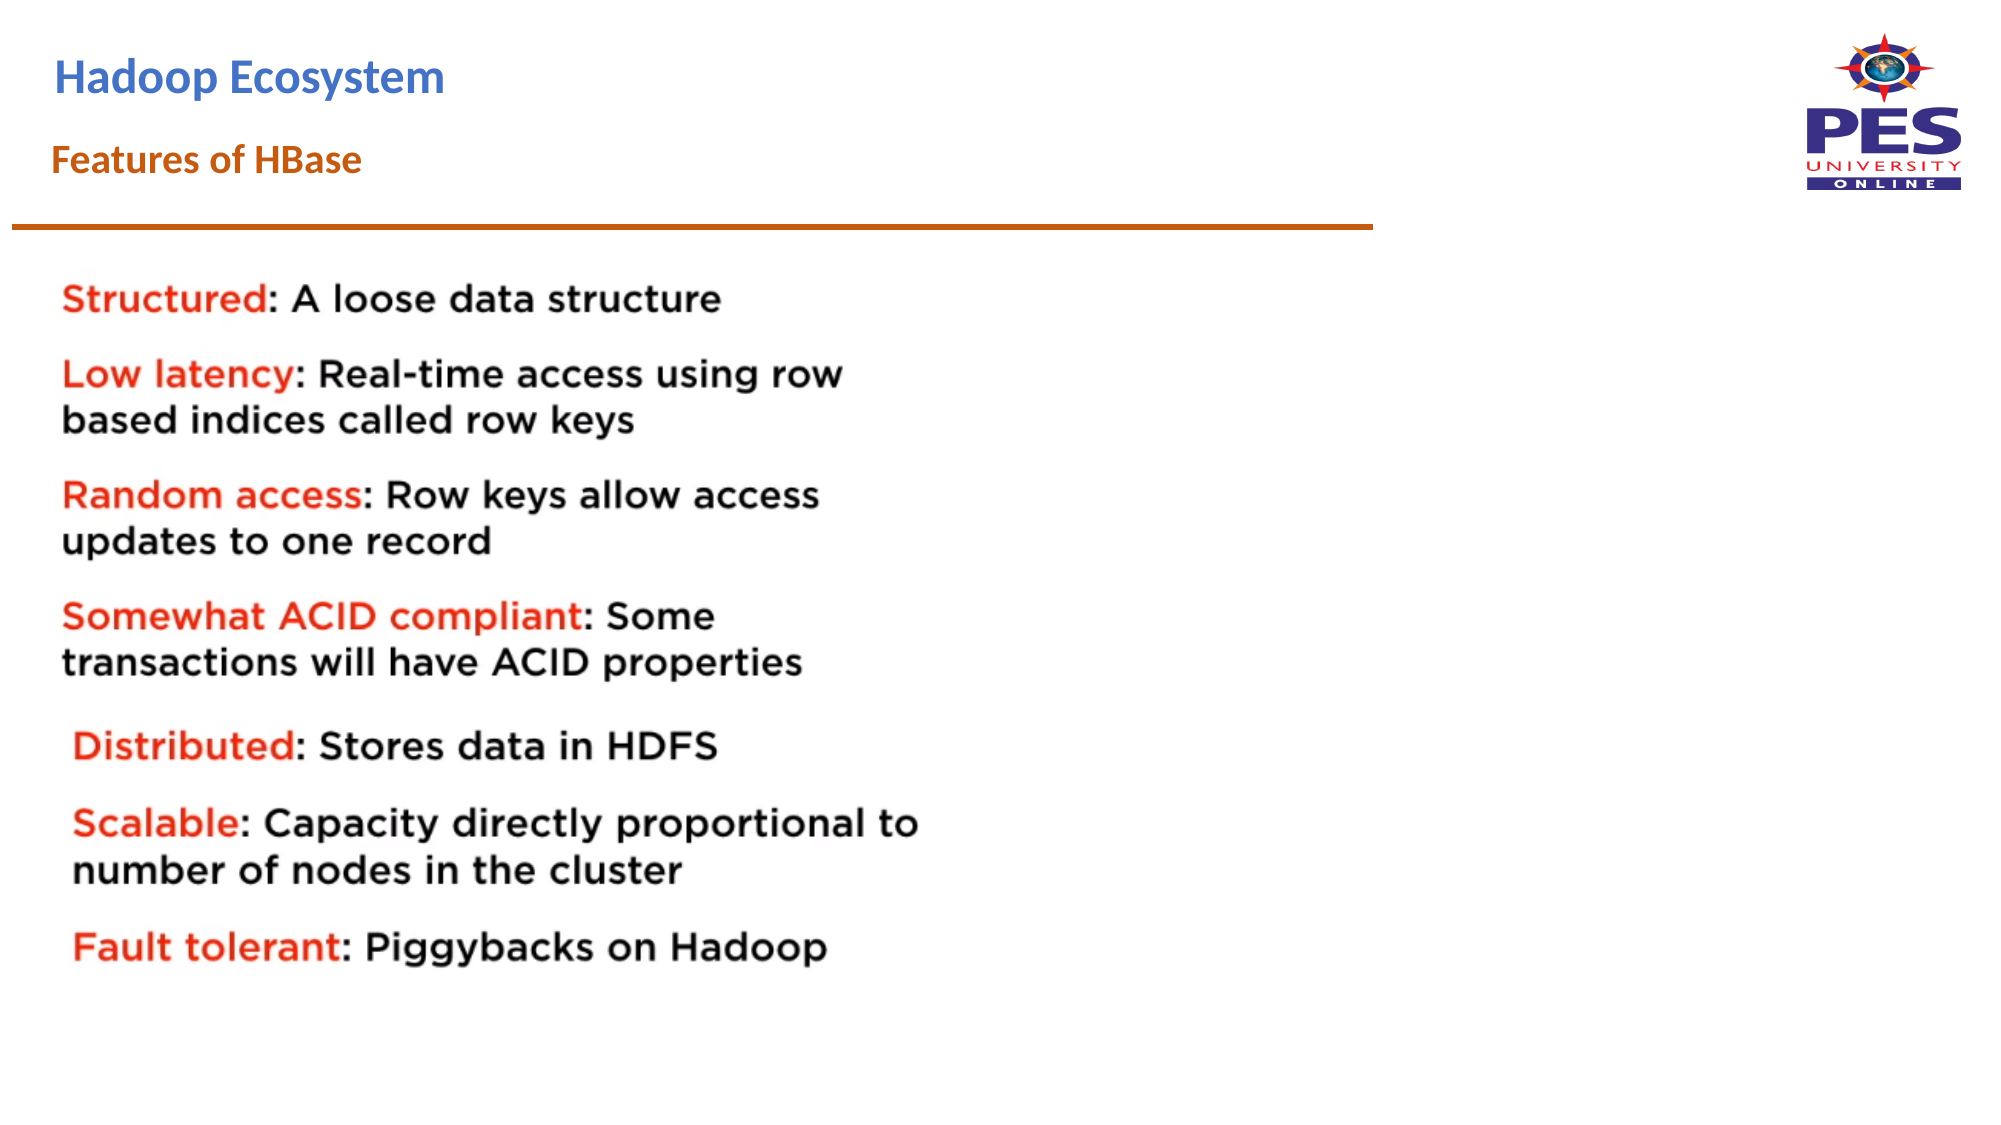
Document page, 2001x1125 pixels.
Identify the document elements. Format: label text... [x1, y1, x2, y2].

text_box Hadoop Ecosystem [39, 35, 1270, 111]
picture [1807, 33, 1961, 190]
text_box Features of HBase [36, 123, 1349, 189]
picture [36, 263, 957, 1012]
